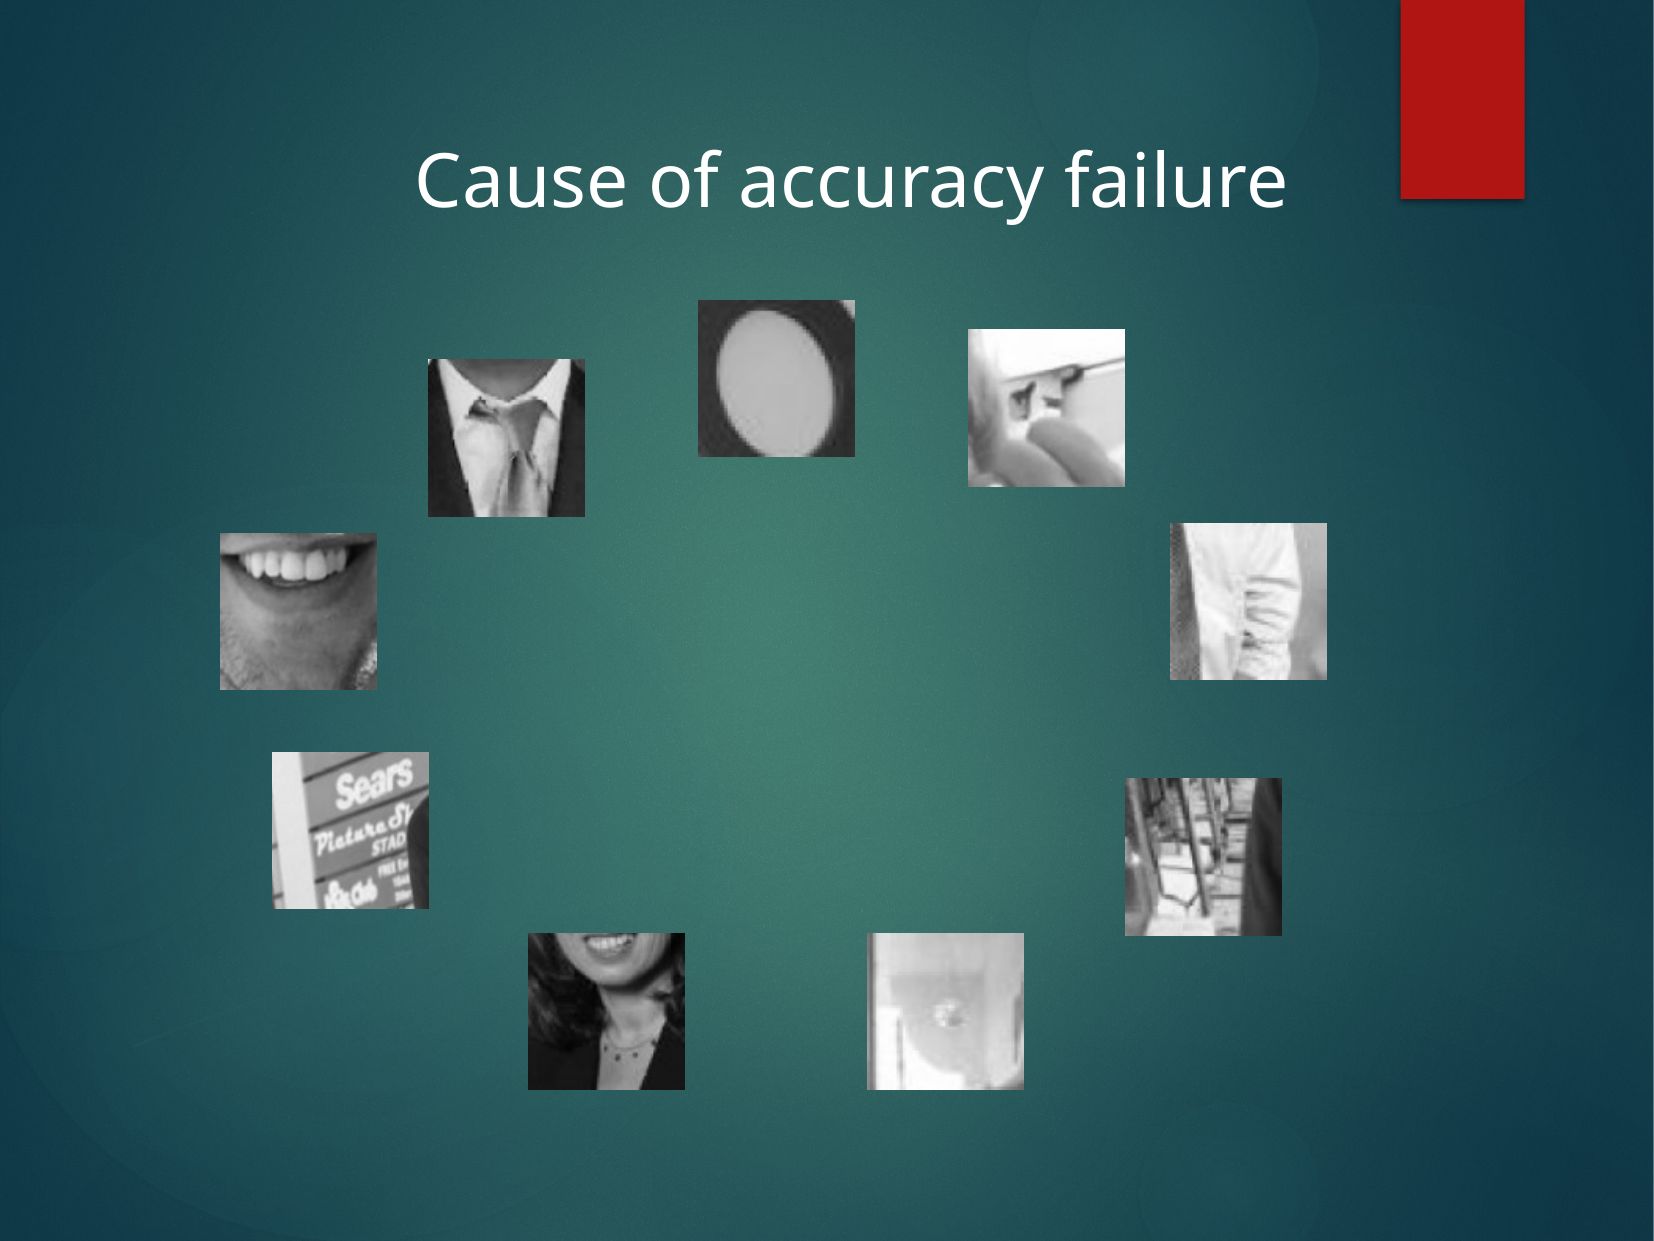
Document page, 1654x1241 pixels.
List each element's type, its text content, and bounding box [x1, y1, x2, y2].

picture [428, 359, 586, 517]
picture [1170, 522, 1327, 680]
picture [272, 752, 430, 909]
text_box [82, 49, 1571, 251]
picture [528, 932, 685, 1090]
text_box Cause of accuracy failure [107, 74, 1596, 282]
picture [867, 932, 1024, 1090]
picture [1124, 778, 1282, 936]
picture [220, 533, 377, 690]
picture [968, 329, 1126, 487]
text_box [82, 251, 1571, 972]
picture [698, 300, 856, 458]
